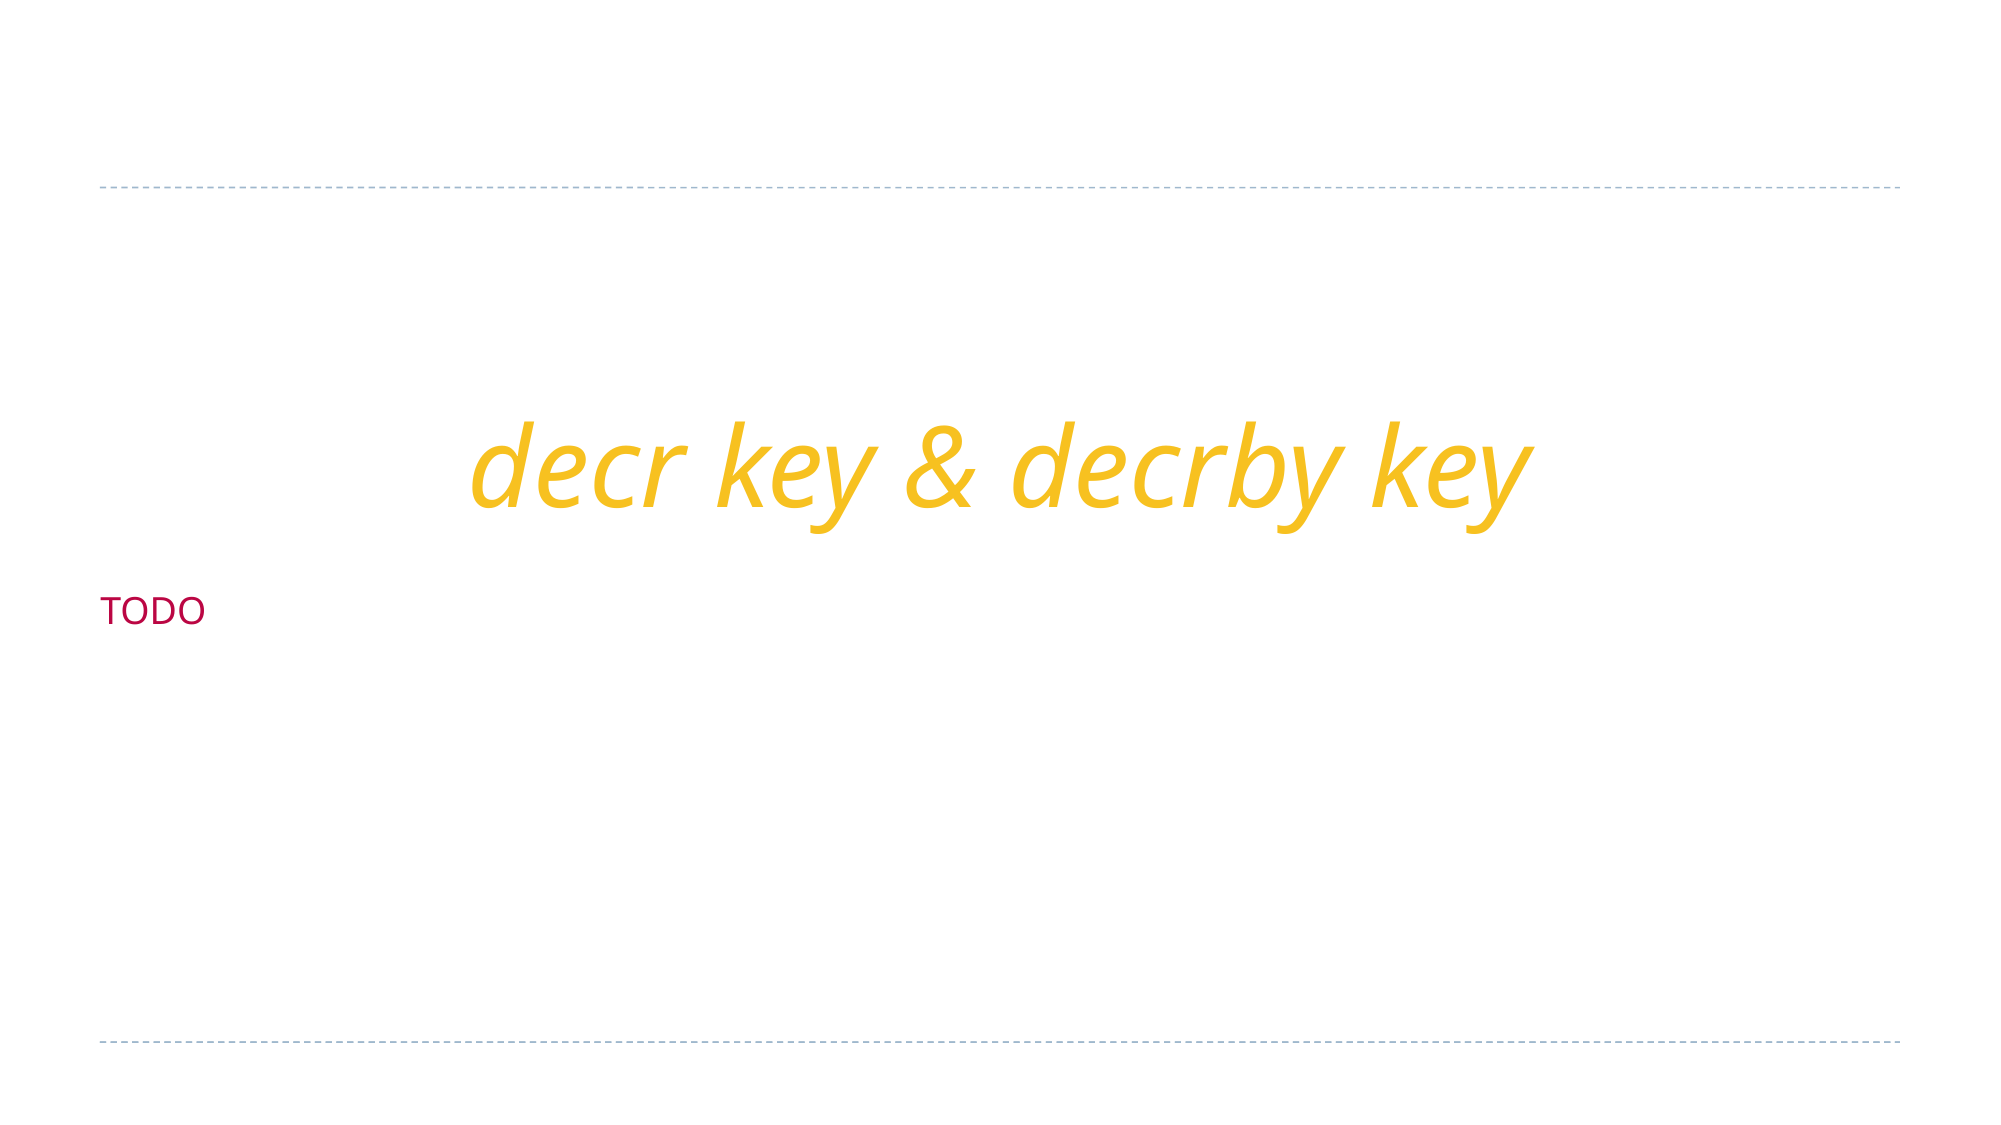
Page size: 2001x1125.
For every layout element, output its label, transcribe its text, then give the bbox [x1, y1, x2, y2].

text_box decr key & decrby key [274, 387, 1724, 538]
text_box TODO [85, 579, 1902, 639]
